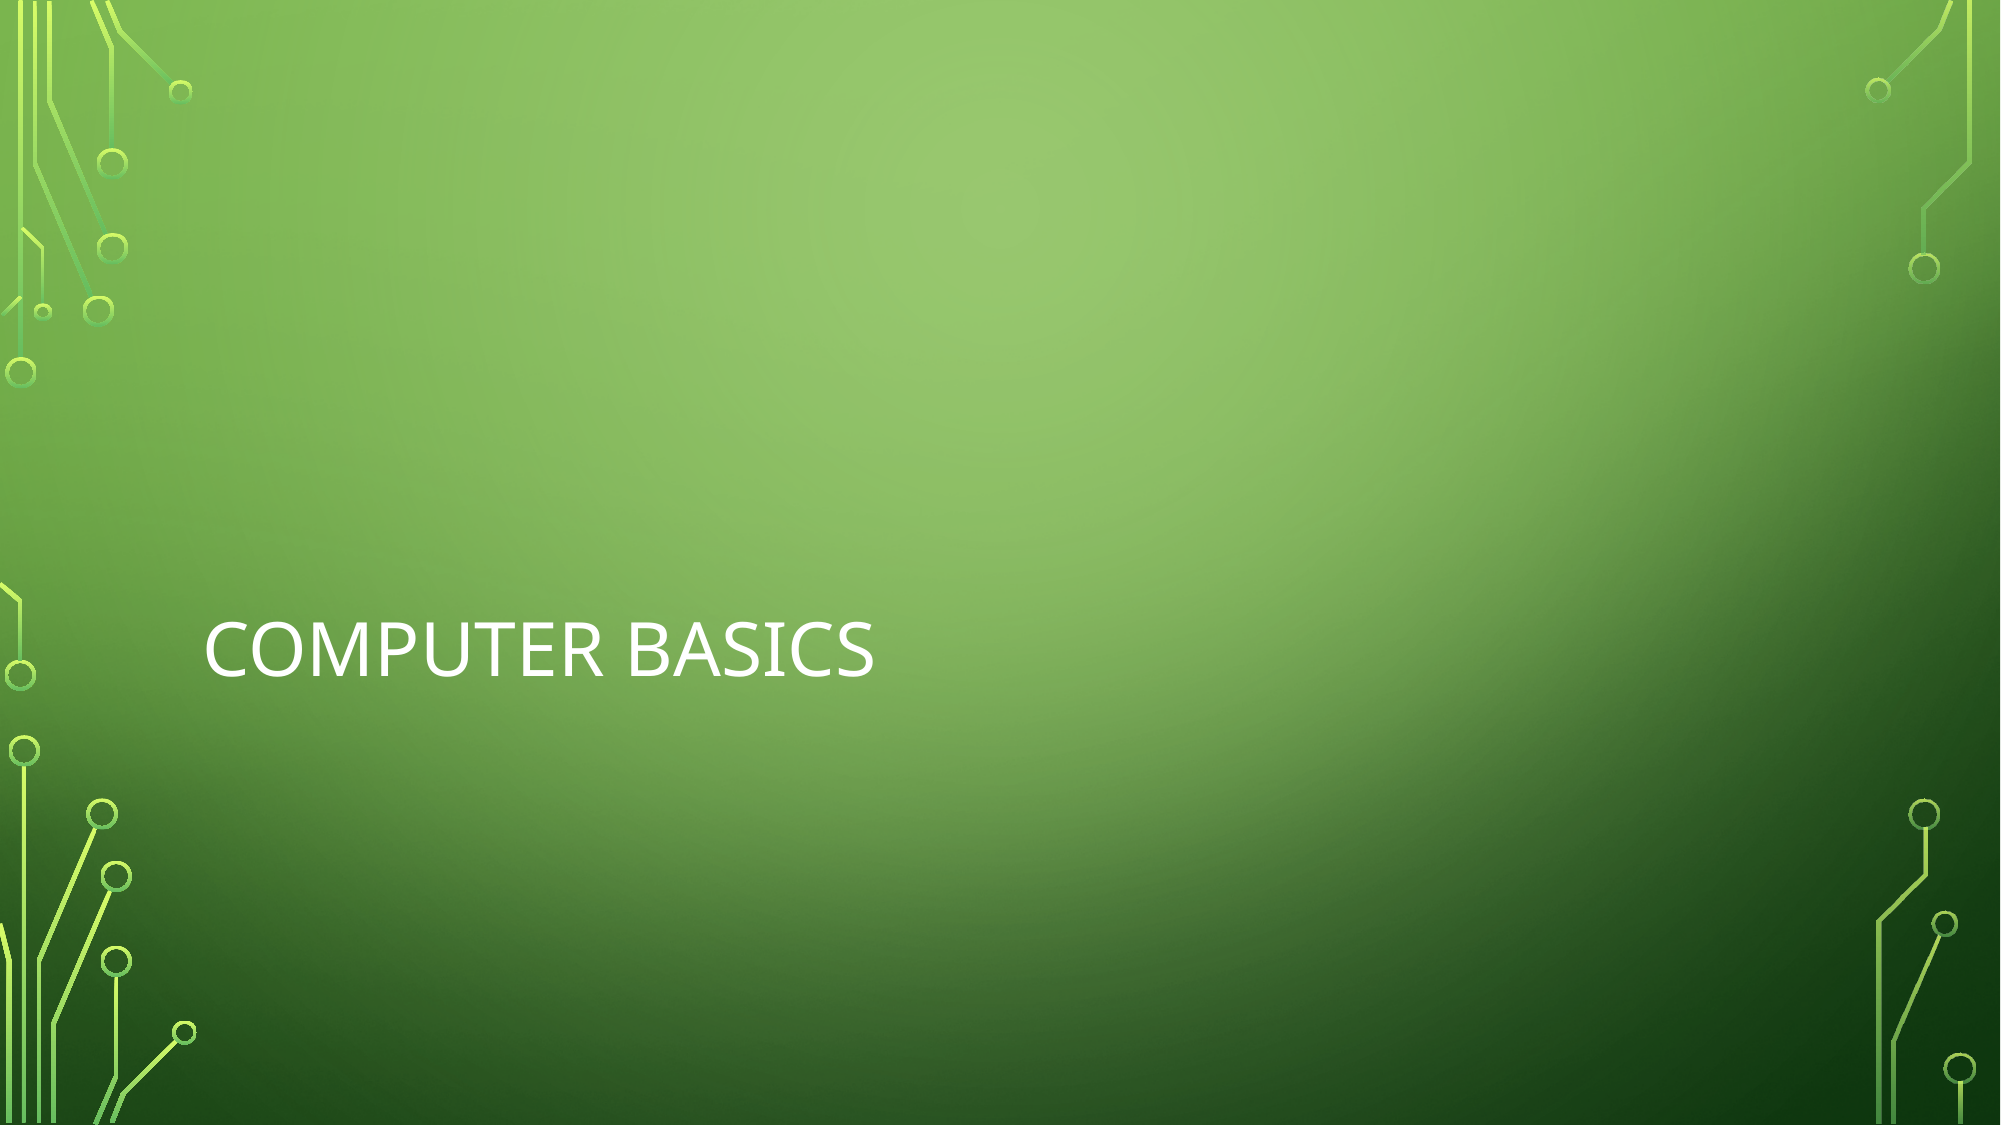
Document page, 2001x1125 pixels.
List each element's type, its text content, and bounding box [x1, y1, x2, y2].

title Computer basics [187, 232, 1813, 701]
